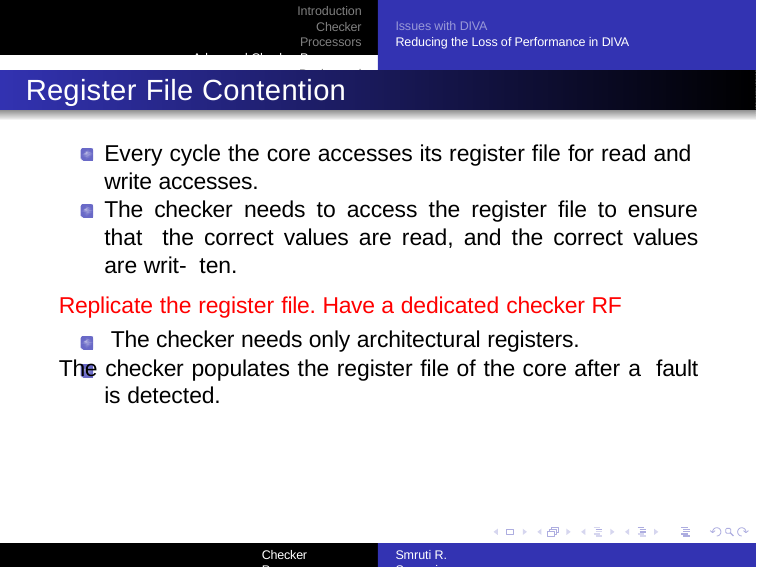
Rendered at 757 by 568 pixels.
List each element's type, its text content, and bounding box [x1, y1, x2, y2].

text_box Introduction Checker Processors Advanced Checker Processors Design and Implementation [188, 0, 363, 68]
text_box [0, 70, 757, 120]
text_box Register File Contention Every cycle the core accesses its register file for read and write accesses. The checker needs to access the register file to ensure that the correct values are read, and the correct values are writ- ten. Replicate the register file. Have a dedicated checker RF The checker needs only architectural registers. The checker populates the register file of the core after a fault is detected. [23, 129, 699, 409]
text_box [0, 542, 757, 568]
text_box [377, 0, 756, 69]
text_box Issues with DIVA Reducing the Loss of Performance in DIVA [393, 15, 634, 49]
